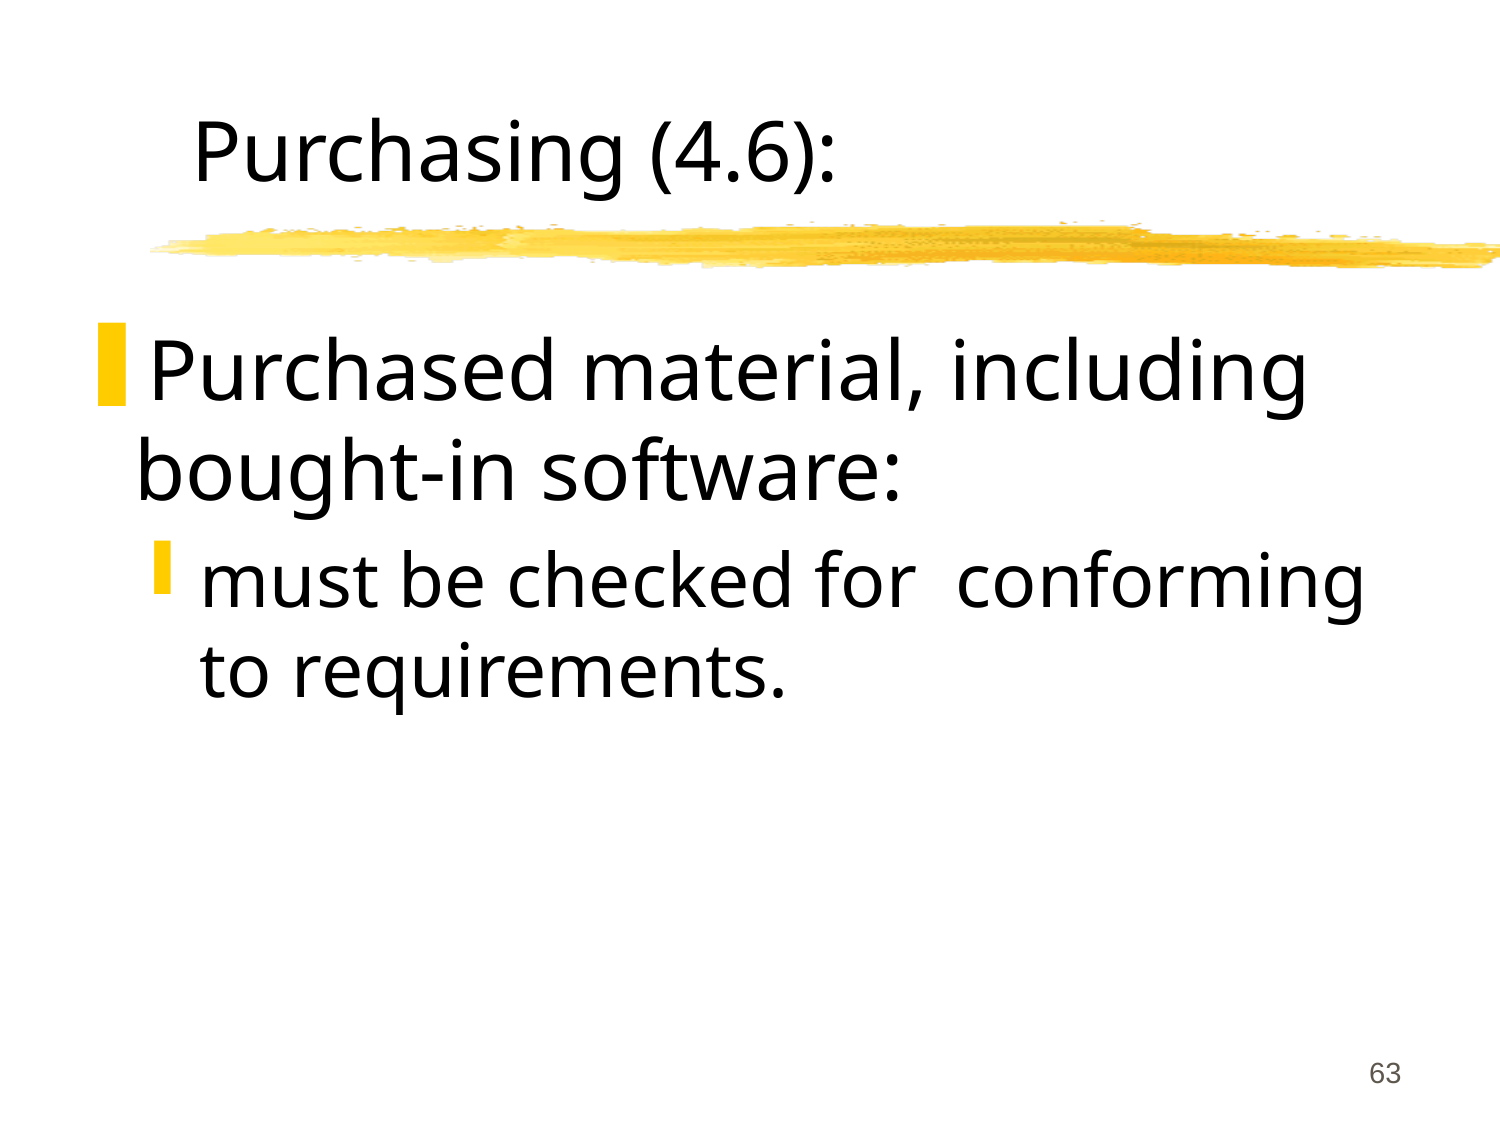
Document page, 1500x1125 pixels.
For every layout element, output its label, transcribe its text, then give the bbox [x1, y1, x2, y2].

title Purchasing (4.6): [188, 54, 1466, 242]
slide_number 63 [1104, 1021, 1417, 1097]
picture [150, 215, 1500, 279]
list Purchased material, including bought-in software: must be checked for conforming to requirements. [74, 309, 1417, 994]
